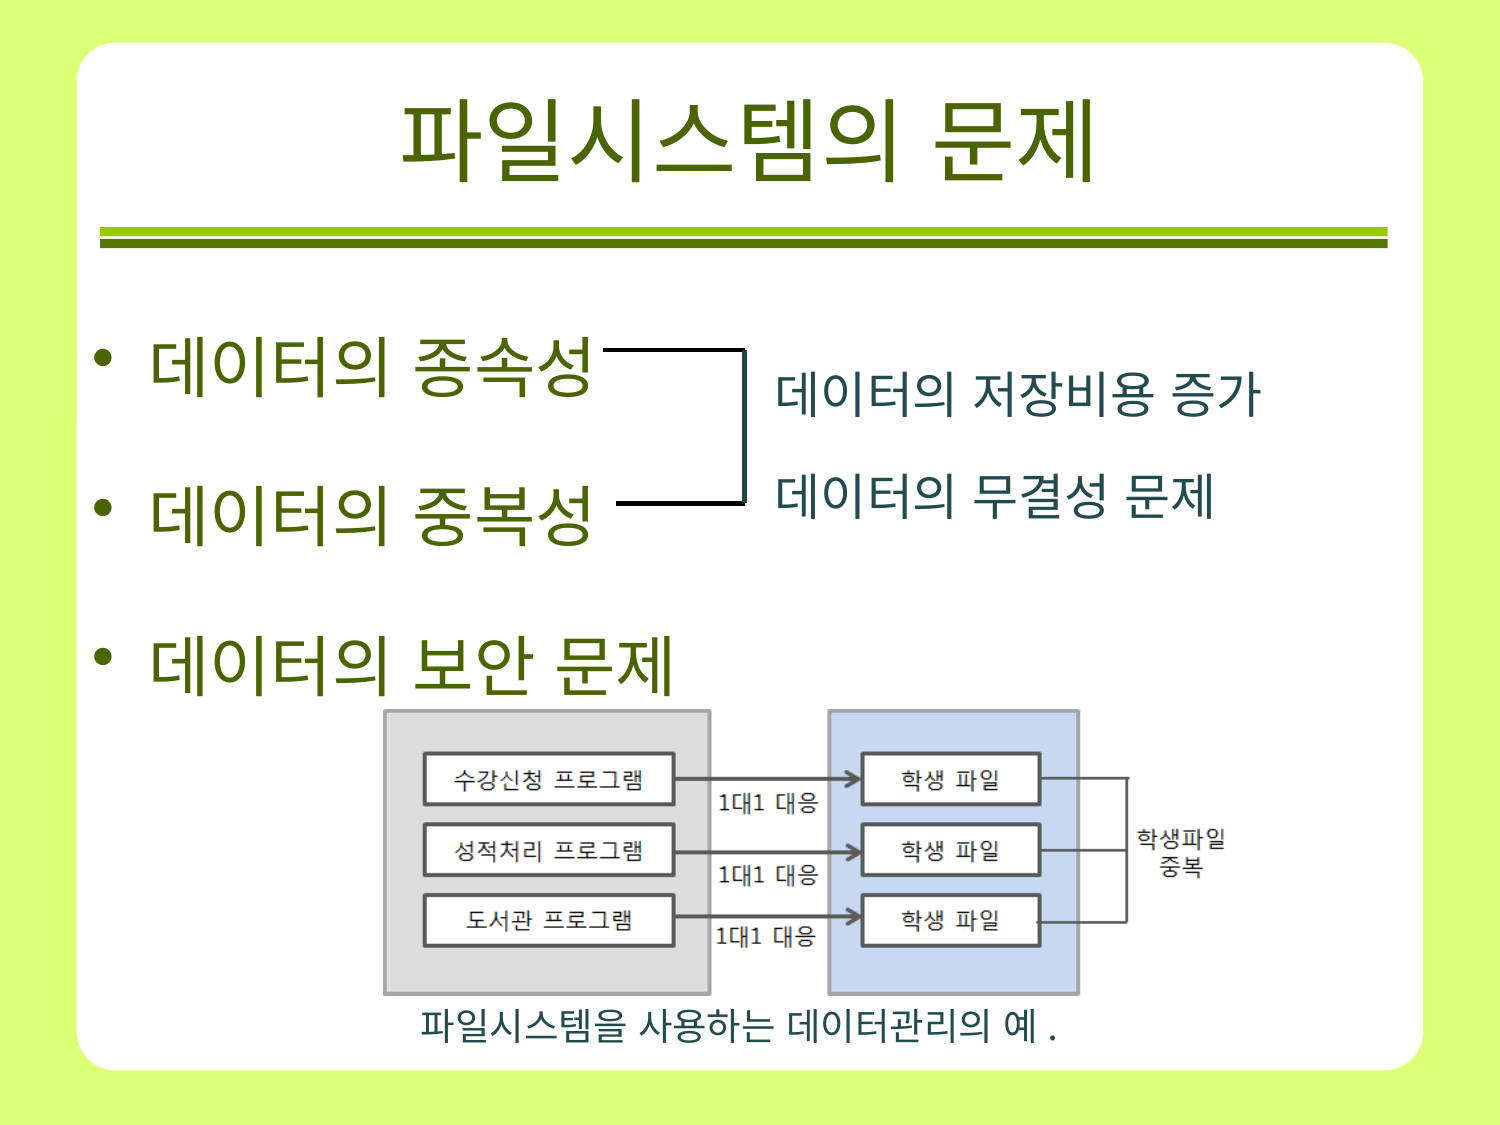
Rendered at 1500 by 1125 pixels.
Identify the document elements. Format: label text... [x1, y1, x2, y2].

text_box 표현식예 [620, 503, 746, 509]
text_box [206, 671, 1500, 747]
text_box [383, 709, 1248, 1057]
list 데이터의 종속성 데이터의 중복성 데이터의 보안 문제 [76, 262, 1427, 1005]
text_box 표현식예 [607, 352, 742, 359]
title 파일시스템의 문제 [75, 45, 1425, 233]
text_box 데이터의 저장비용 증가 데이터의 무결성 문제 [760, 314, 1278, 593]
